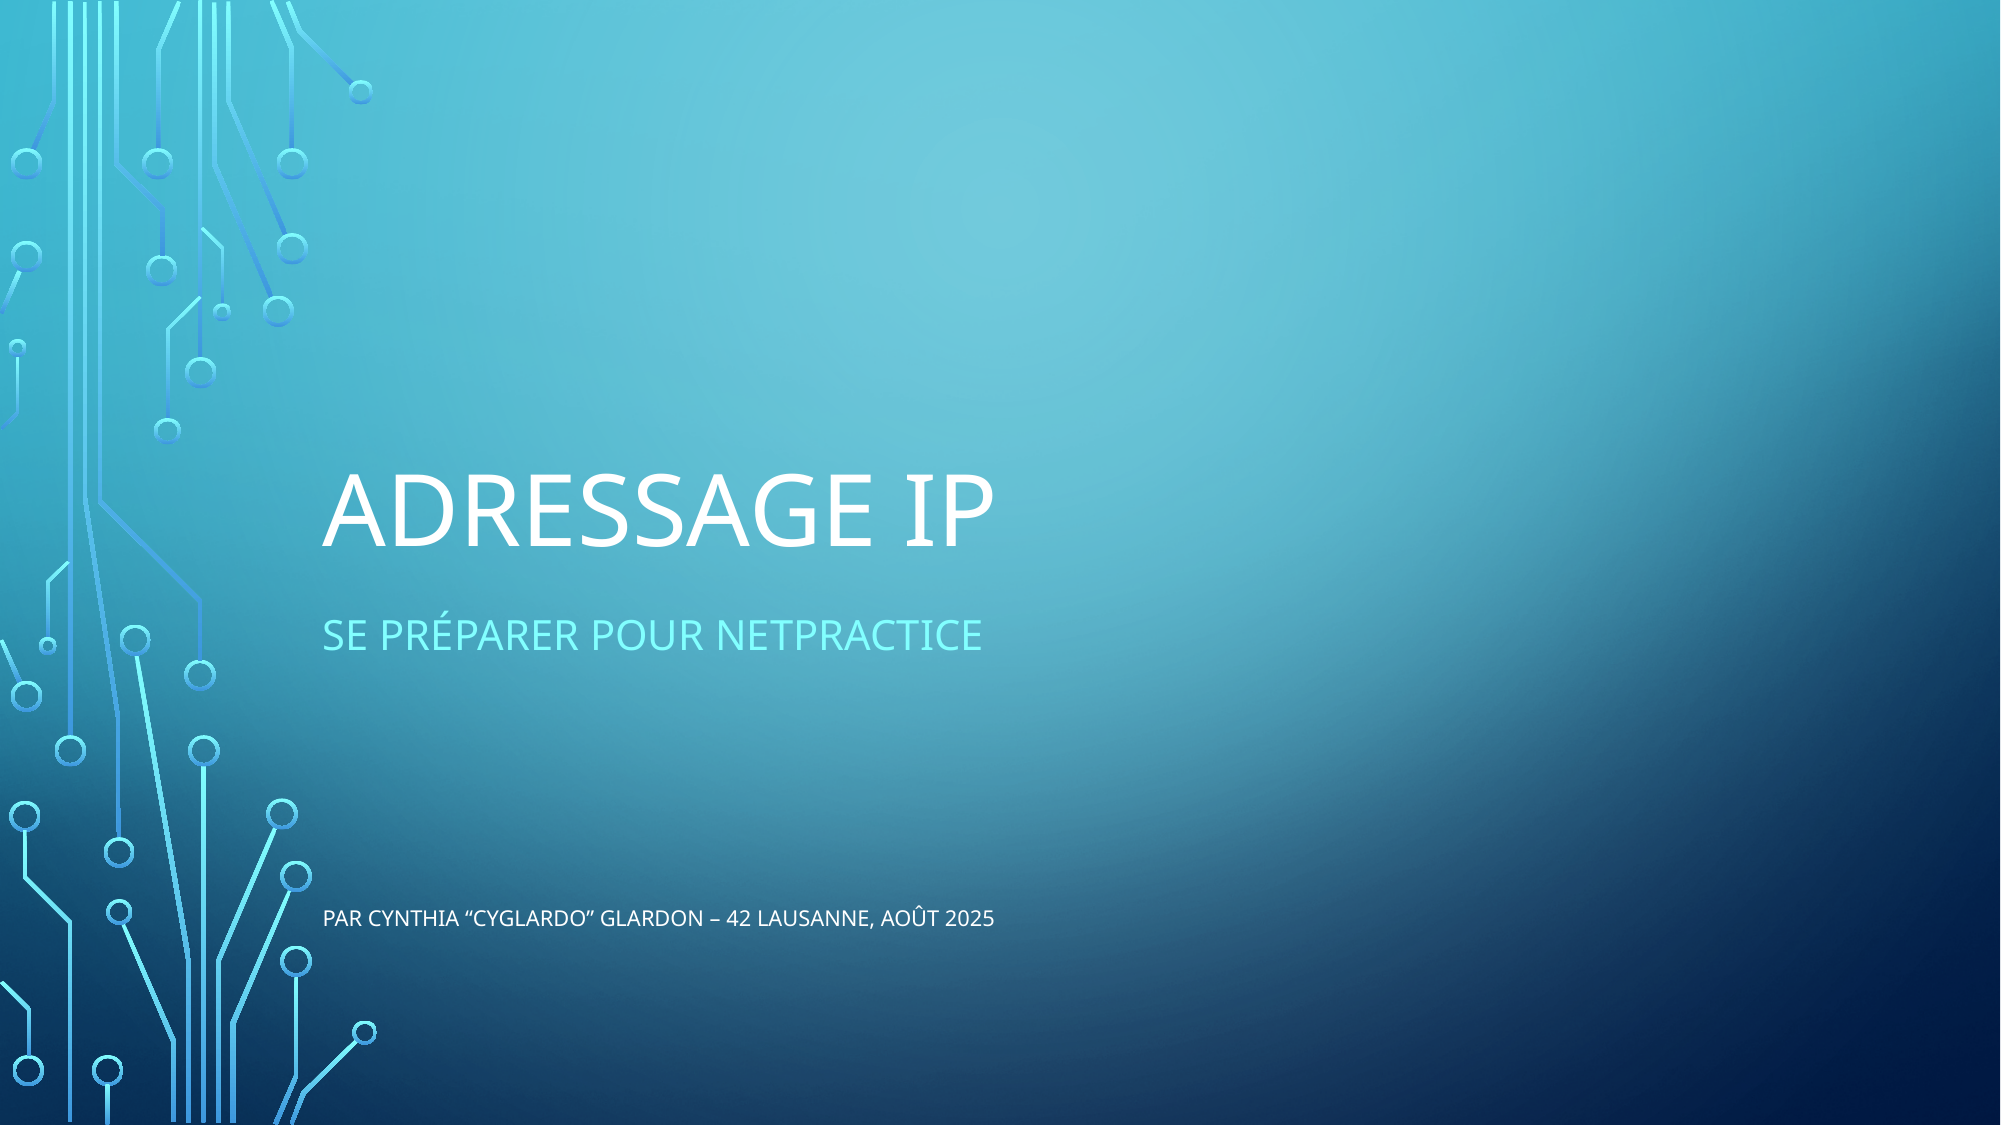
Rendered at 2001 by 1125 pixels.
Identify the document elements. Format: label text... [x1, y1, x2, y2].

footer Par Cynthia “cyglardo” Glardon – 42 Lausanne, août 2025 [307, 887, 1149, 948]
title Adressage ip [307, 184, 1750, 576]
subtitle Se préparer pour netpractice [307, 590, 1750, 863]
